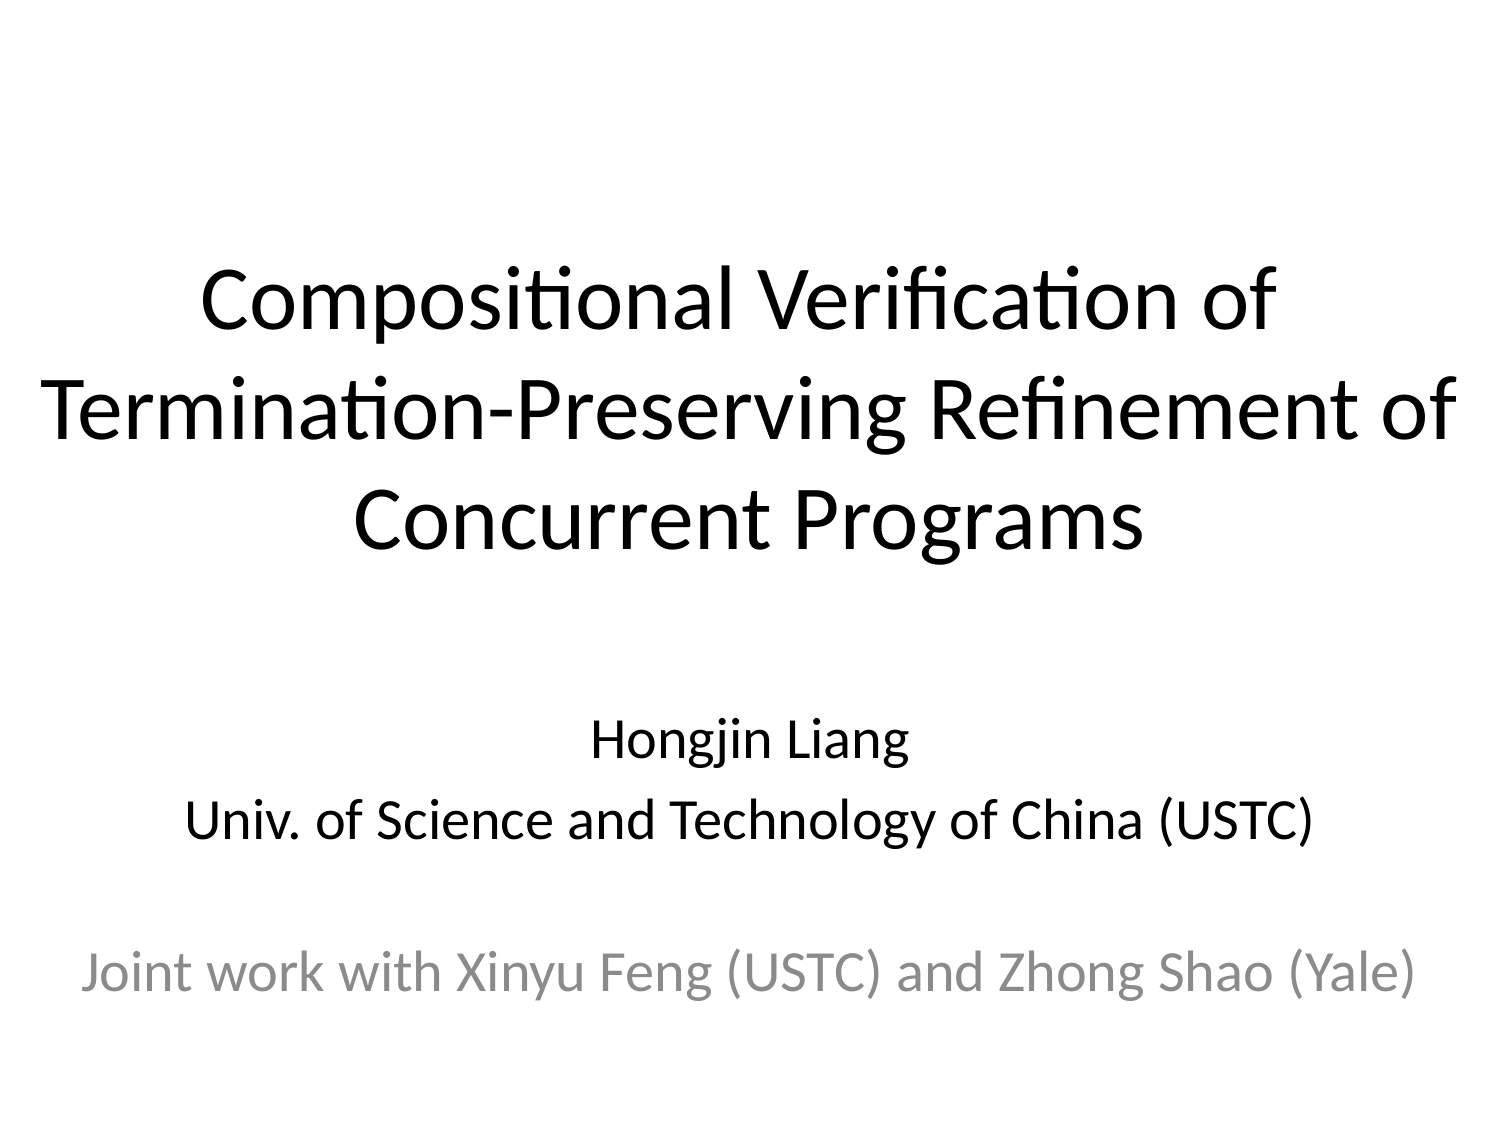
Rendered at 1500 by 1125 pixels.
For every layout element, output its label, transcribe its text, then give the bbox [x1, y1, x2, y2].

title Compositional Verification of Termination-Preserving Refinement of Concurrent Programs [0, 196, 1500, 610]
subtitle Hongjin Liang Univ. of Science and Technology of China (USTC) Joint work with Xinyu Feng (USTC) and Zhong Shao (Yale) [0, 692, 1500, 1047]
